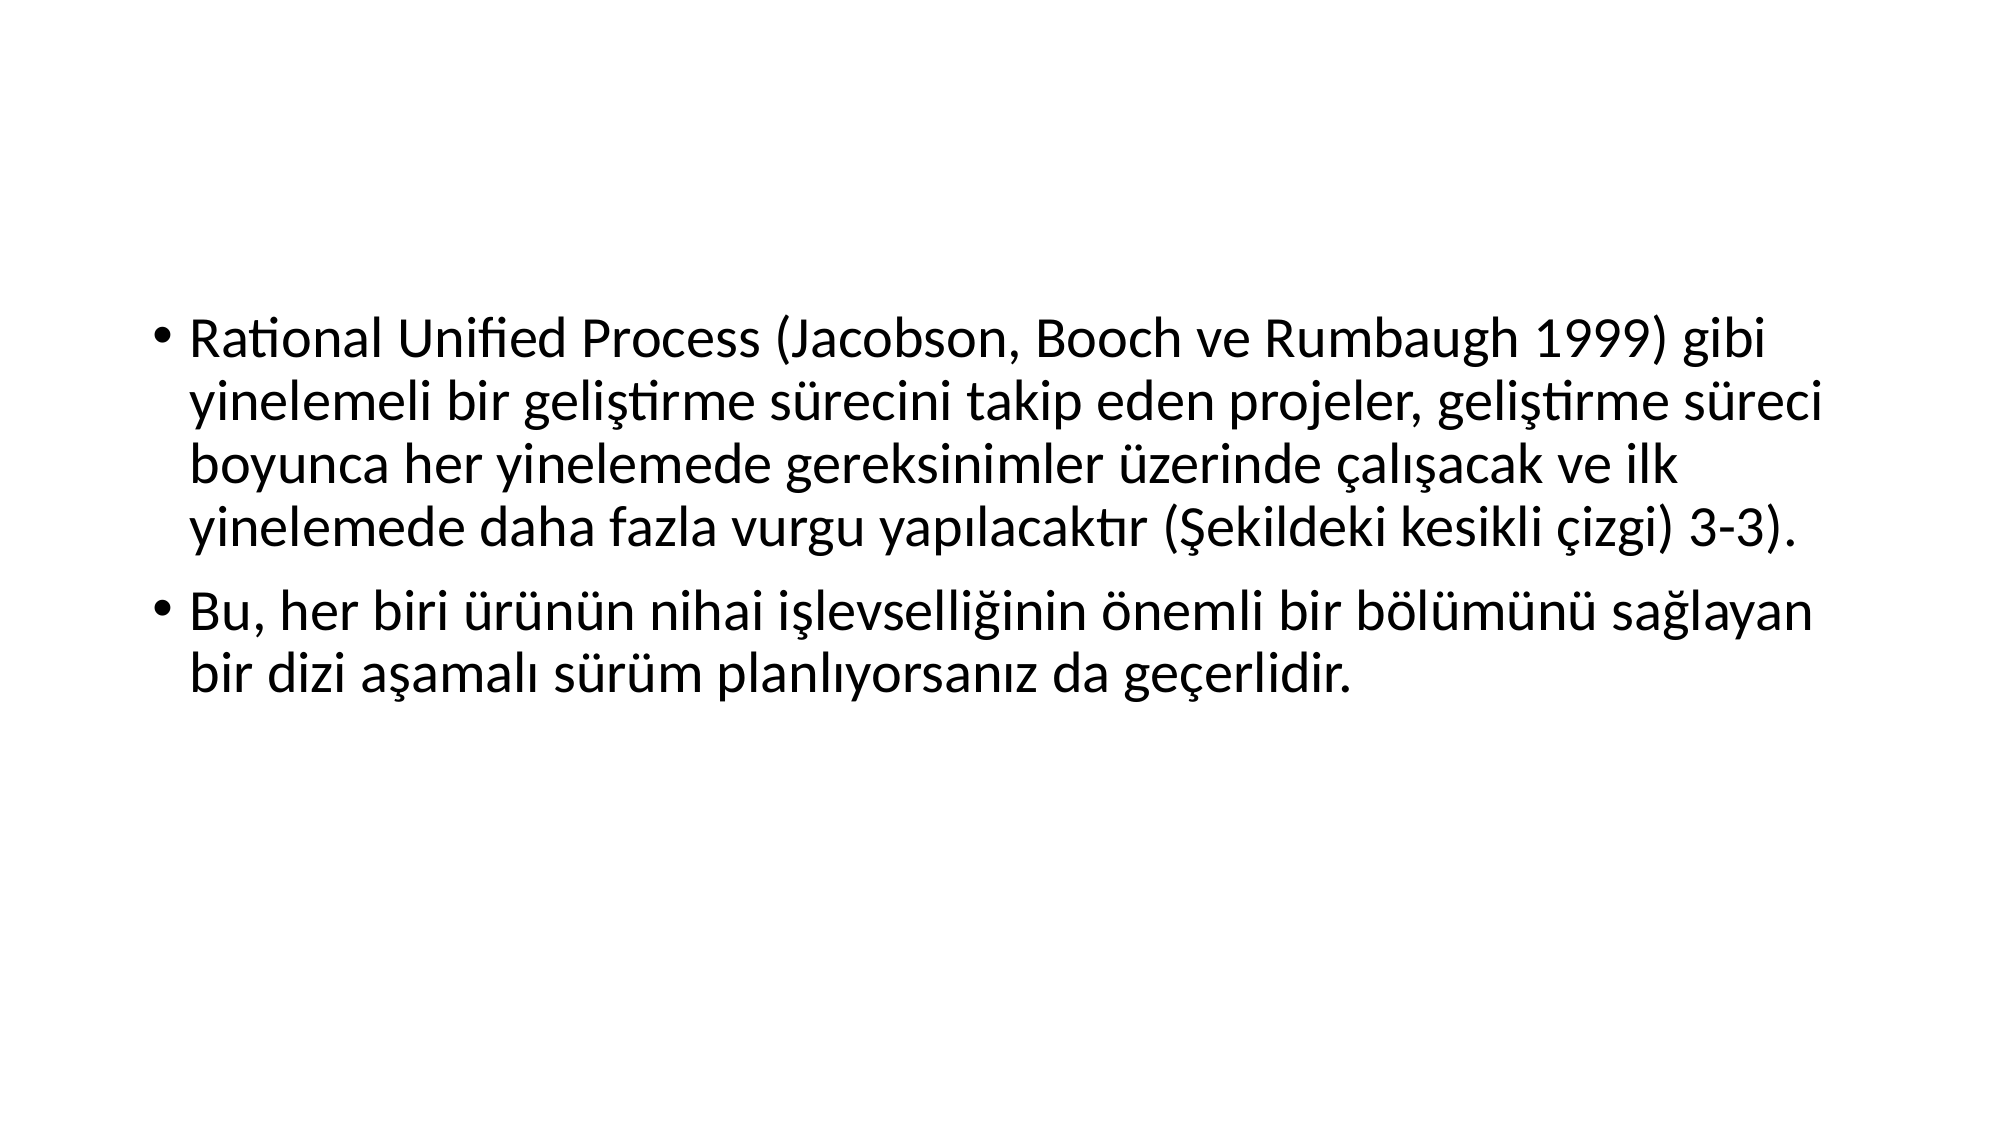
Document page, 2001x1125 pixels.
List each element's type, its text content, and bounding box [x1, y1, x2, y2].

list Rational Unified Process (Jacobson, Booch ve Rumbaugh 1999) gibi yinelemeli bir geliştirme sürecini takip eden projeler, geliştirme süreci boyunca her yinelemede gereksinimler üzerinde çalışacak ve ilk yinelemede daha fazla vurgu yapılacaktır (Şekildeki kesikli çizgi) 3-3). Bu, her biri ürünün nihai işlevselliğinin önemli bir bölümünü sağlayan bir dizi aşamalı sürüm planlıyorsanız da geçerlidir. [137, 299, 1863, 1014]
